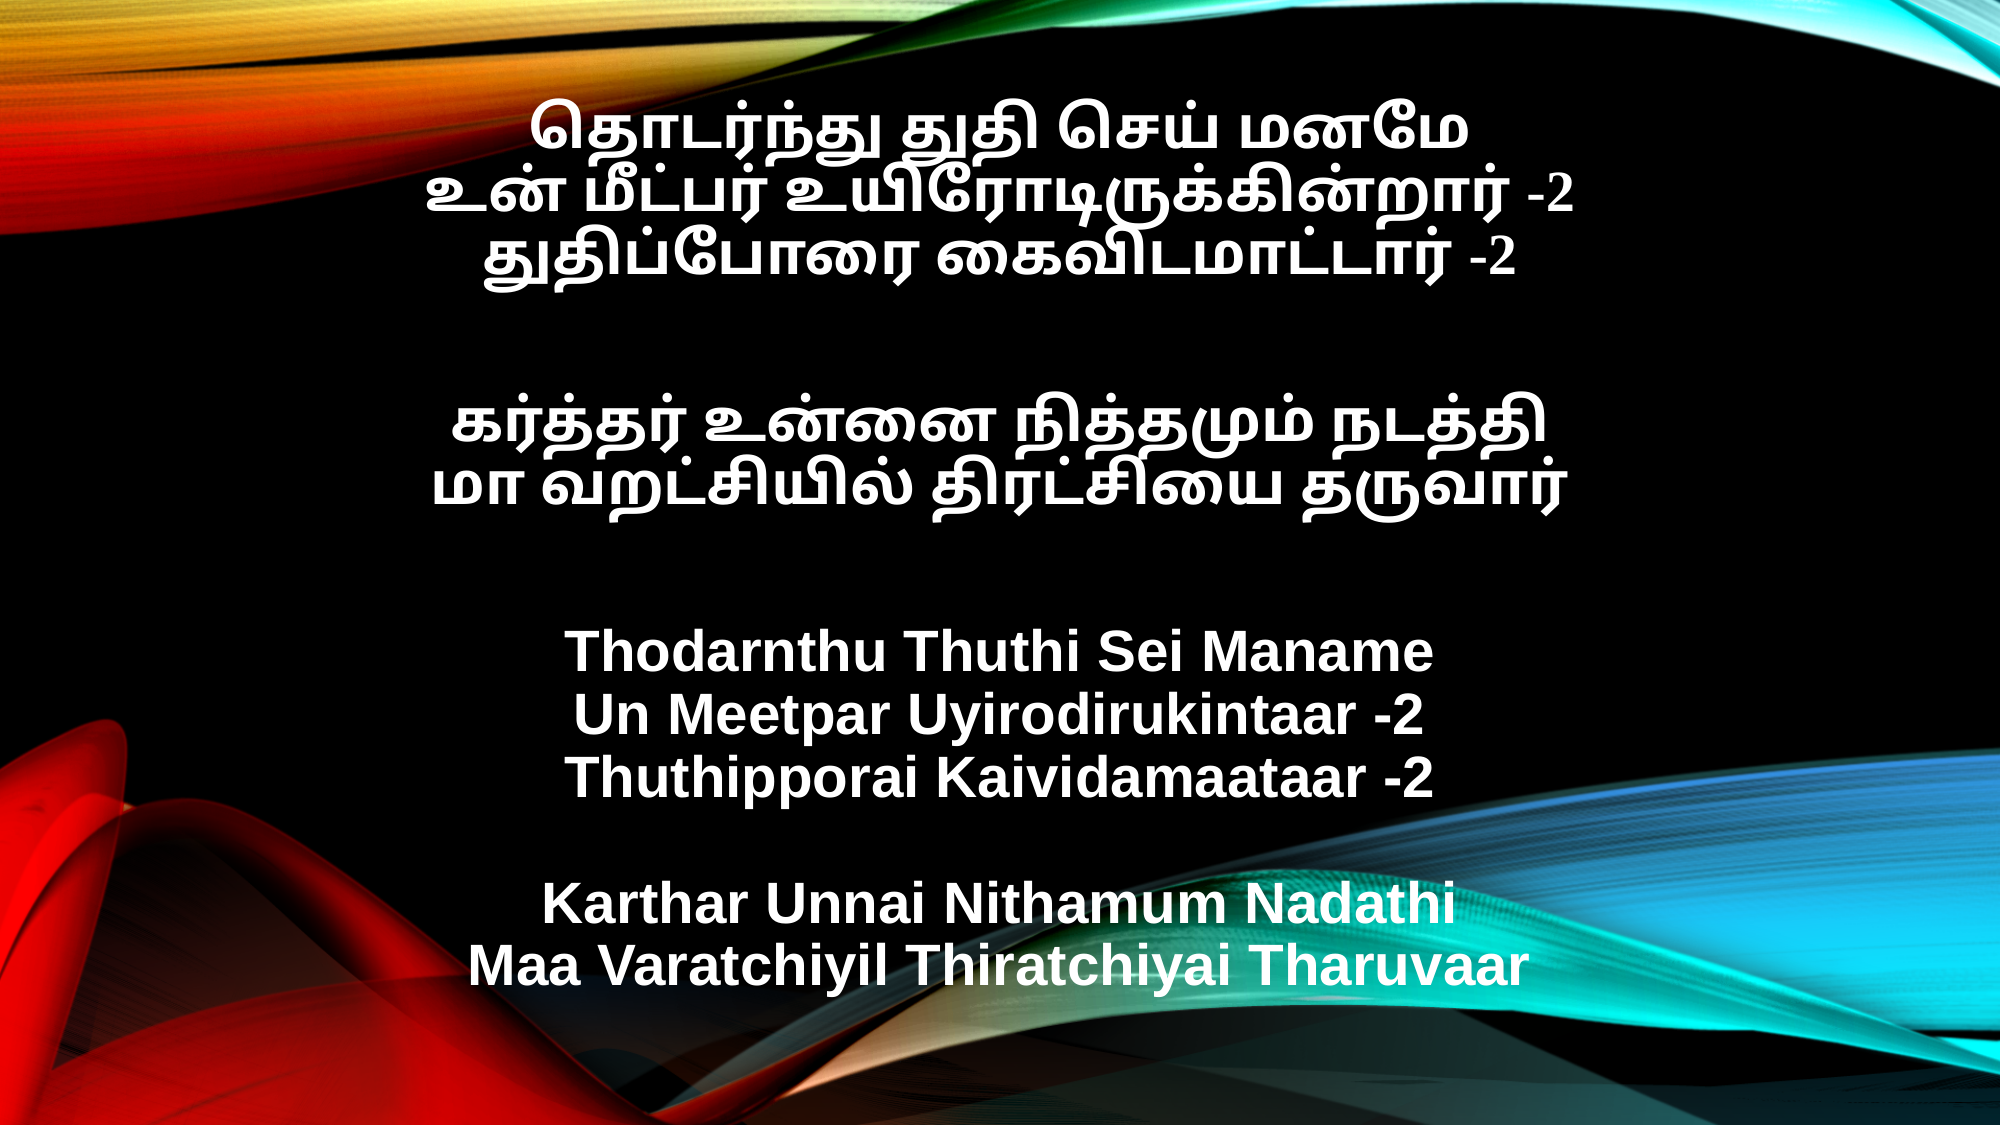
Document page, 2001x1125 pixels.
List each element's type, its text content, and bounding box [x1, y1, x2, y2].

subtitle தொடர்ந்து துதி செய் மனமே உன் மீட்பர் உயிரோடிருக்கின்றார் -2 துதிப்போரை கைவிடமாட்டார் -2 கர்த்தர் உன்னை நித்தமும் நடத்தி மா வறட்சியில் திரட்சியை தருவார் Thodarnthu Thuthi Sei Maname Un Meetpar Uyirodirukintaar -2 Thuthipporai Kaividamaataar -2 Karthar Unnai Nithamum Nadathi Maa Varatchiyil Thiratchiyai Tharuvaar [0, 0, 2000, 1125]
